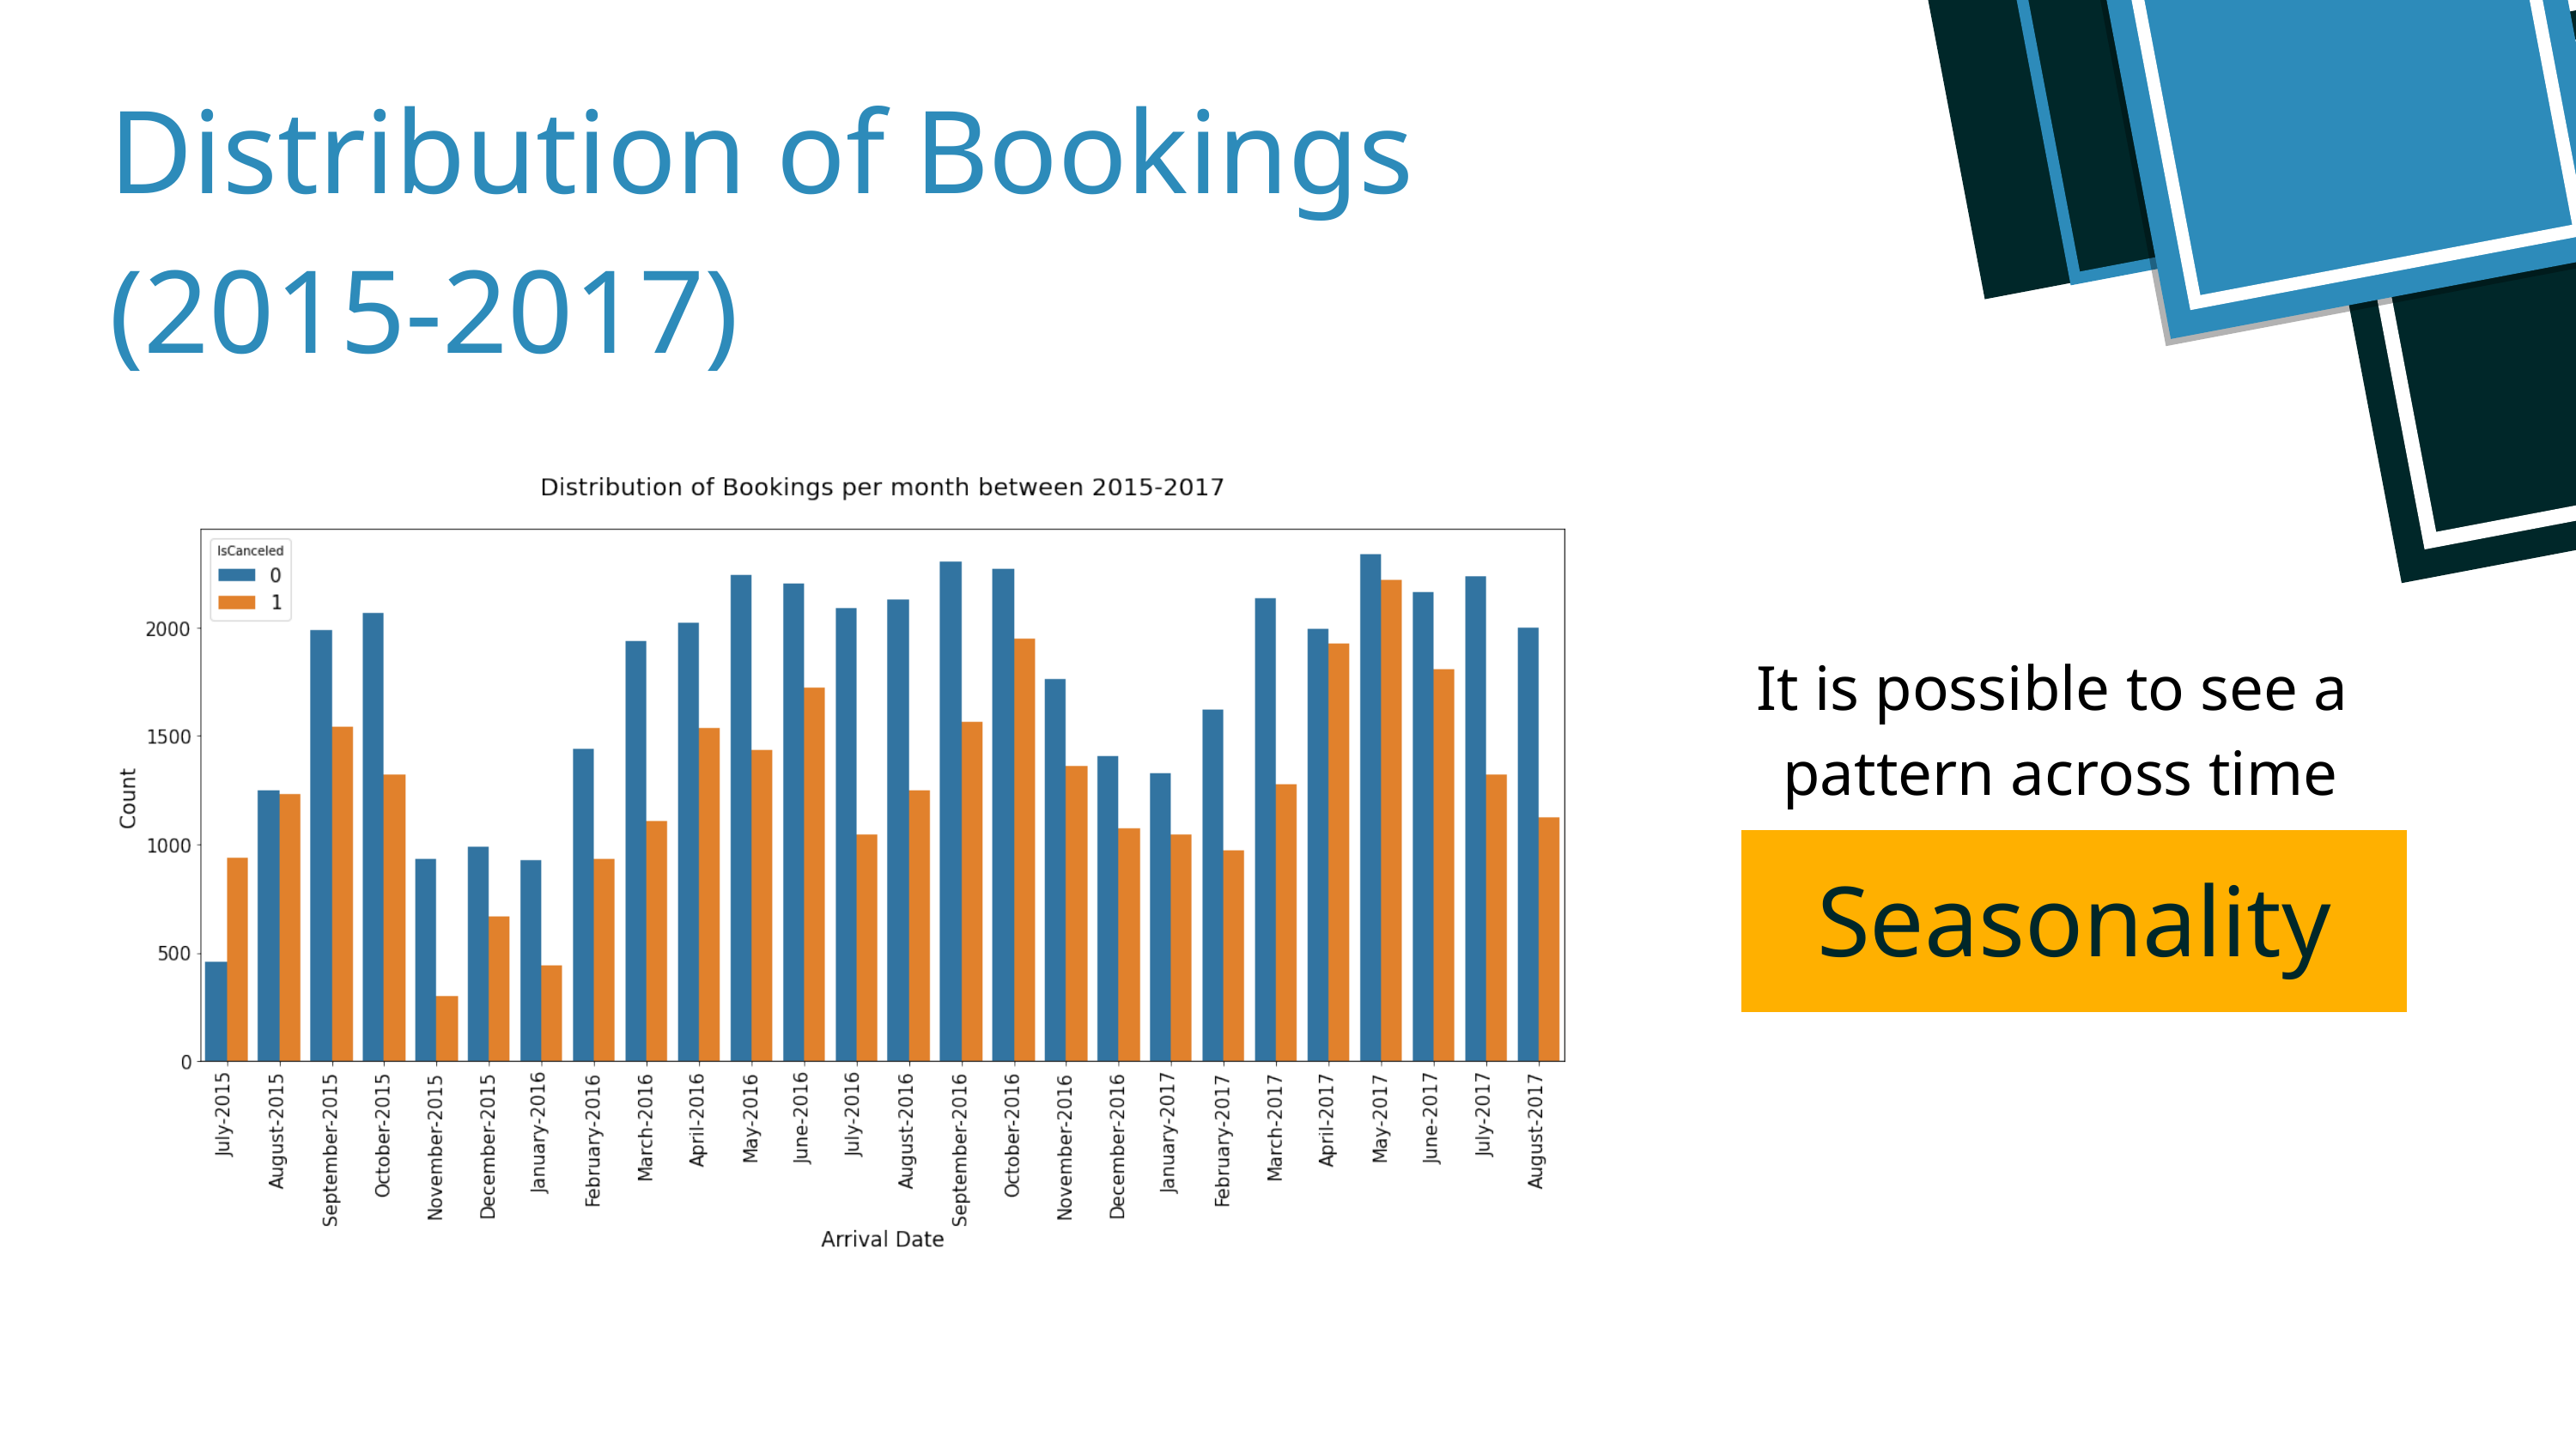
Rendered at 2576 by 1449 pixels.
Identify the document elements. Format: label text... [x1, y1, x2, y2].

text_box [2119, 0, 2125, 308]
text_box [2347, 315, 2576, 539]
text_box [2376, 312, 2576, 510]
picture [109, 469, 1574, 1259]
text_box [1741, 830, 2408, 1013]
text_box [2032, 0, 2115, 255]
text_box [2124, 0, 2576, 301]
text_box It is possible to see a pattern across time [1739, 637, 2382, 808]
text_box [2148, 0, 2554, 276]
text_box Distribution of Bookings (2015-2017) [109, 56, 1908, 377]
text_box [1941, 0, 2114, 264]
